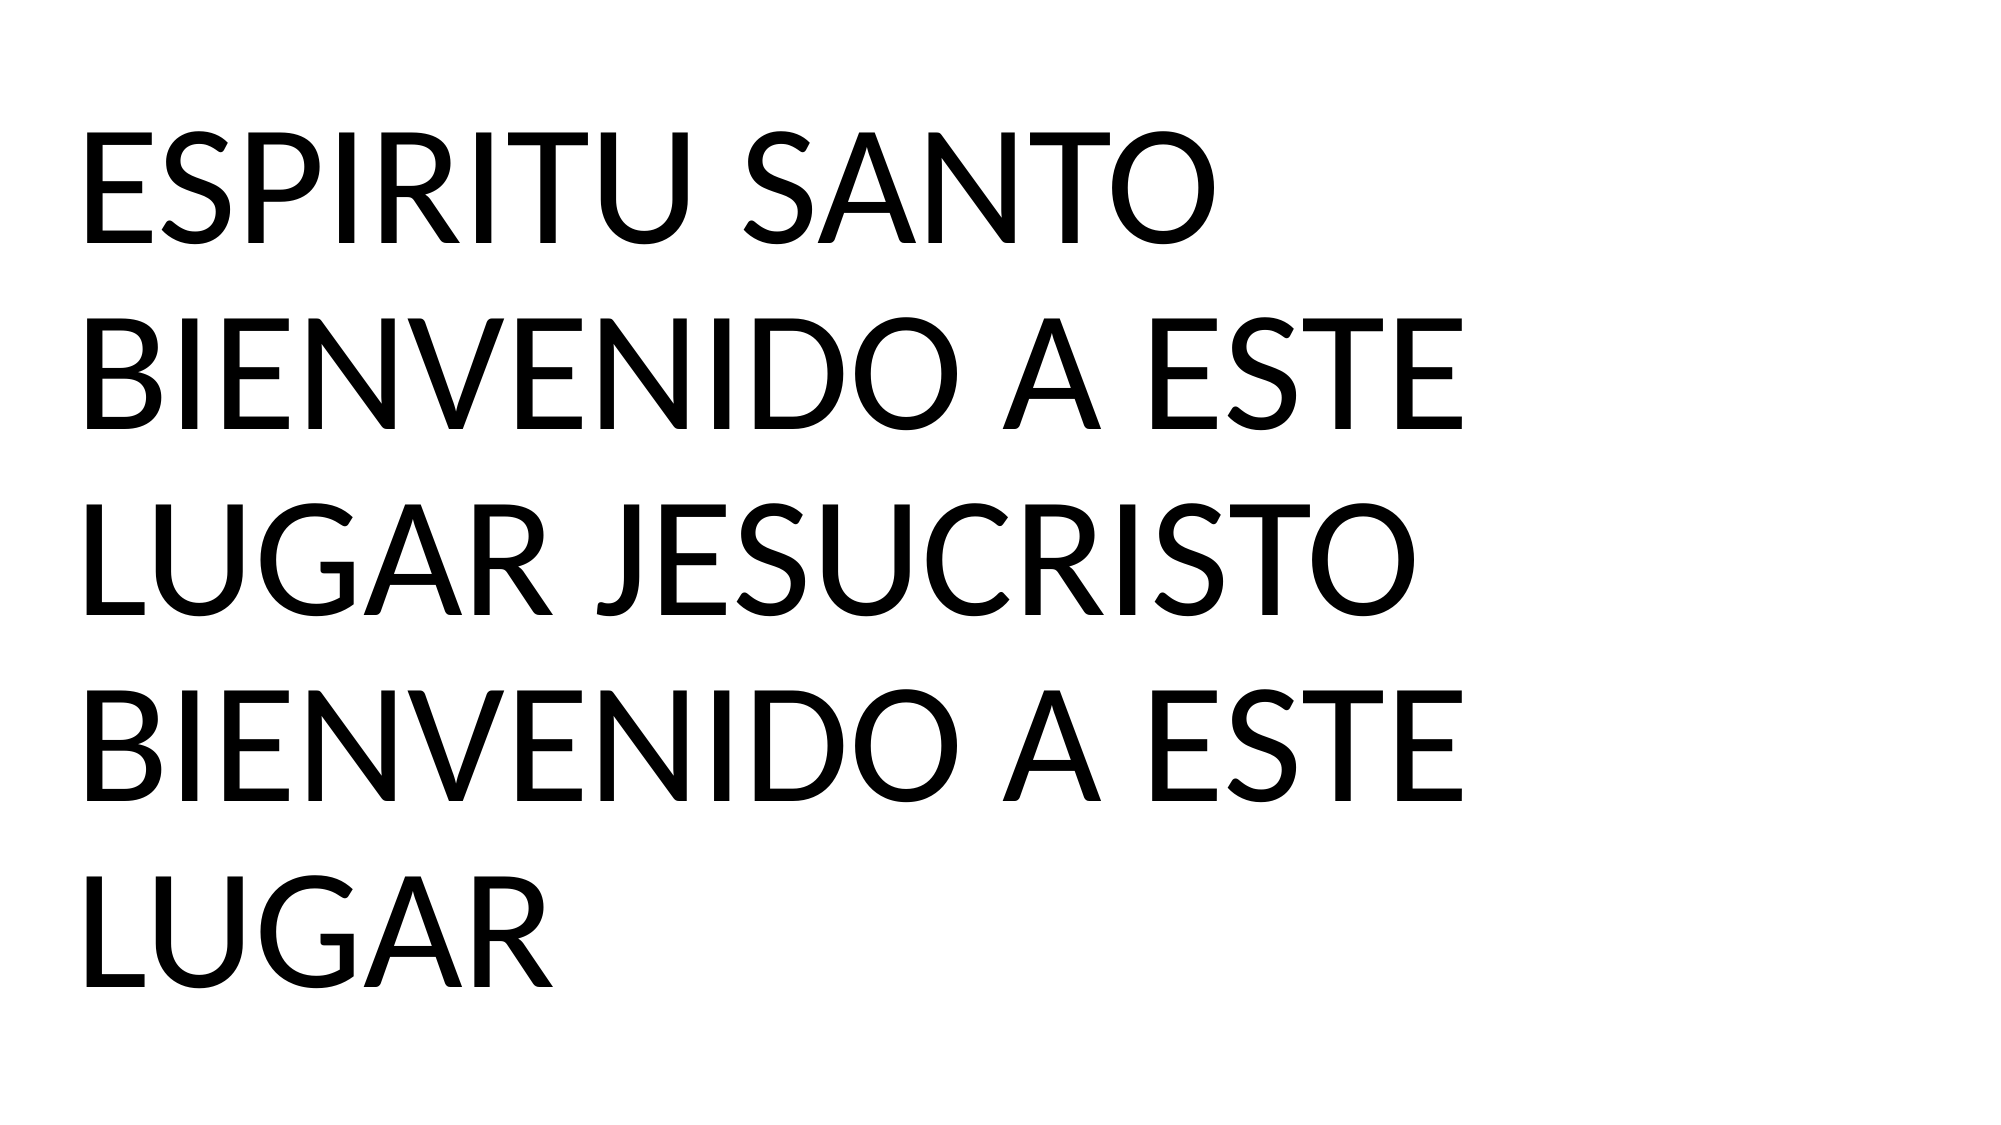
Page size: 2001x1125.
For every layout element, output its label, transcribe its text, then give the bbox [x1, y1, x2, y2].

list ESPIRITU SANTO BIENVENIDO A ESTE LUGAR JESUCRISTO BIENVENIDO A ESTE LUGAR [60, 86, 1962, 1037]
